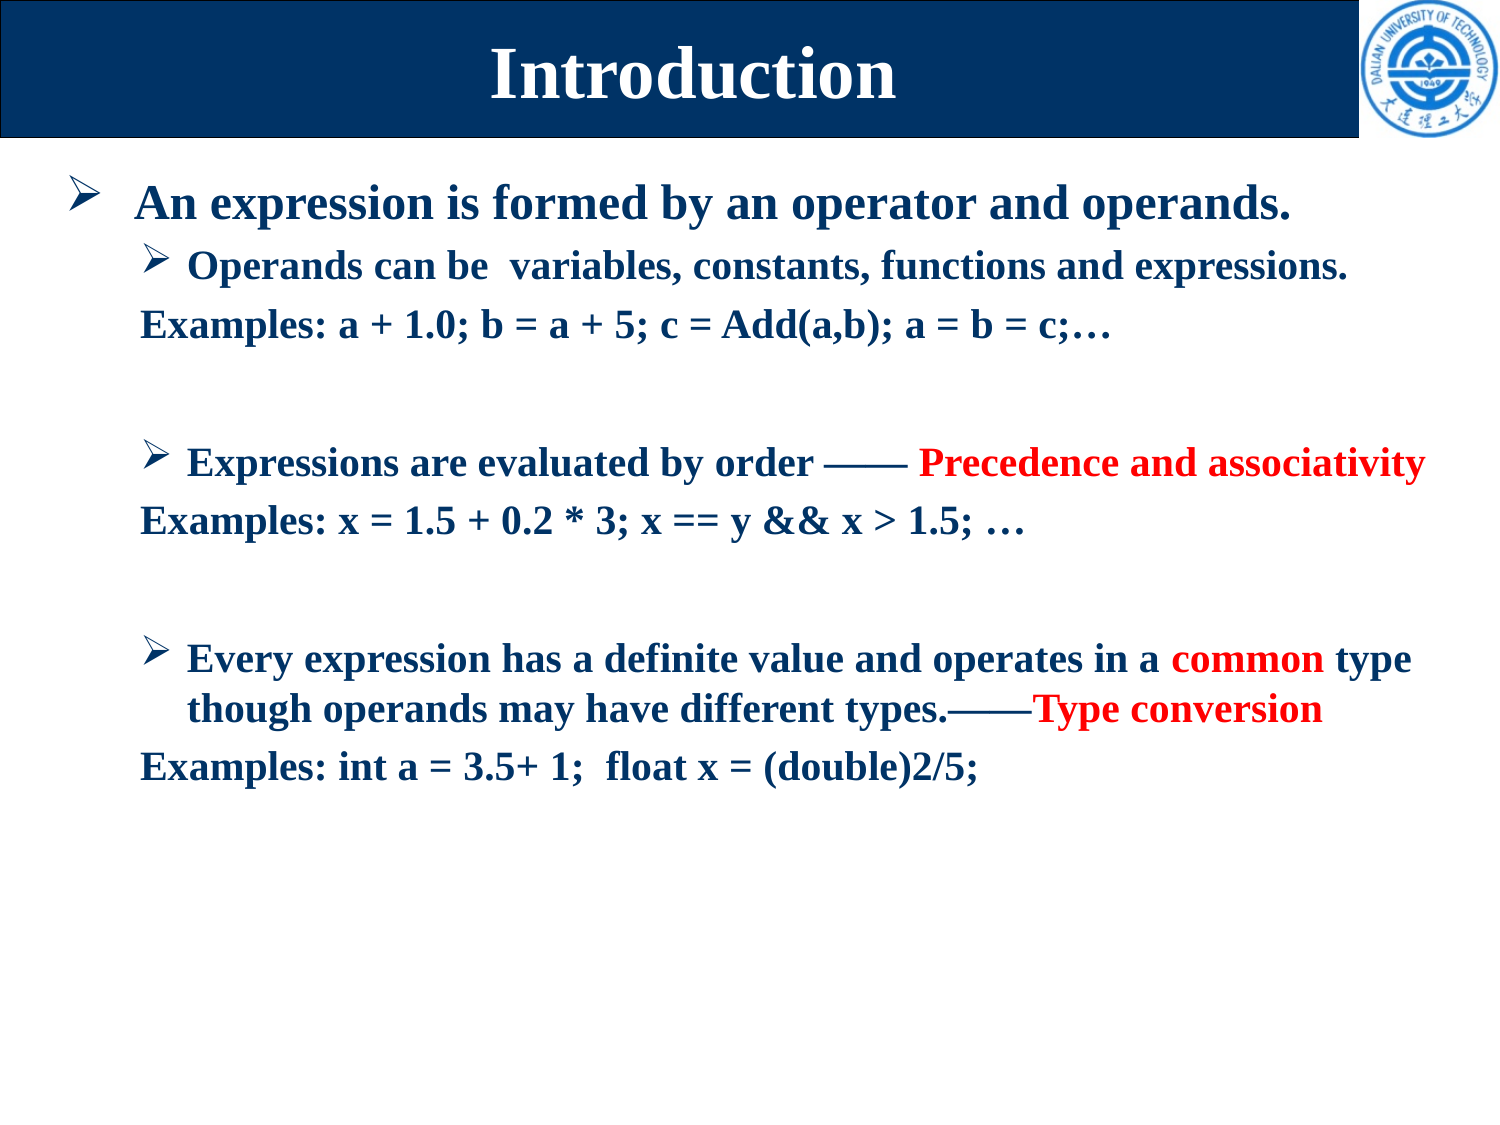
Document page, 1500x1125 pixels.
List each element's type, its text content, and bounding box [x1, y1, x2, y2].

picture [1359, 0, 1500, 138]
list An expression is formed by an operator and operands. Operands can be variables, constants, functions and expressions. Examples: a + 1.0; b = a + 5; c = Add(a,b); a = b = c;… Expressions are evaluated by order —— Precedence and associativity Examples: x = 1.5 + 0.2 * 3; x == y && x > 1.5; … Every expression has a definite value and operates in a common type though operands may have different types.——Type conversion Examples: int a = 3.5+ 1; float x = (double)2/5; [50, 162, 1463, 1088]
title Introduction [37, 12, 1350, 125]
